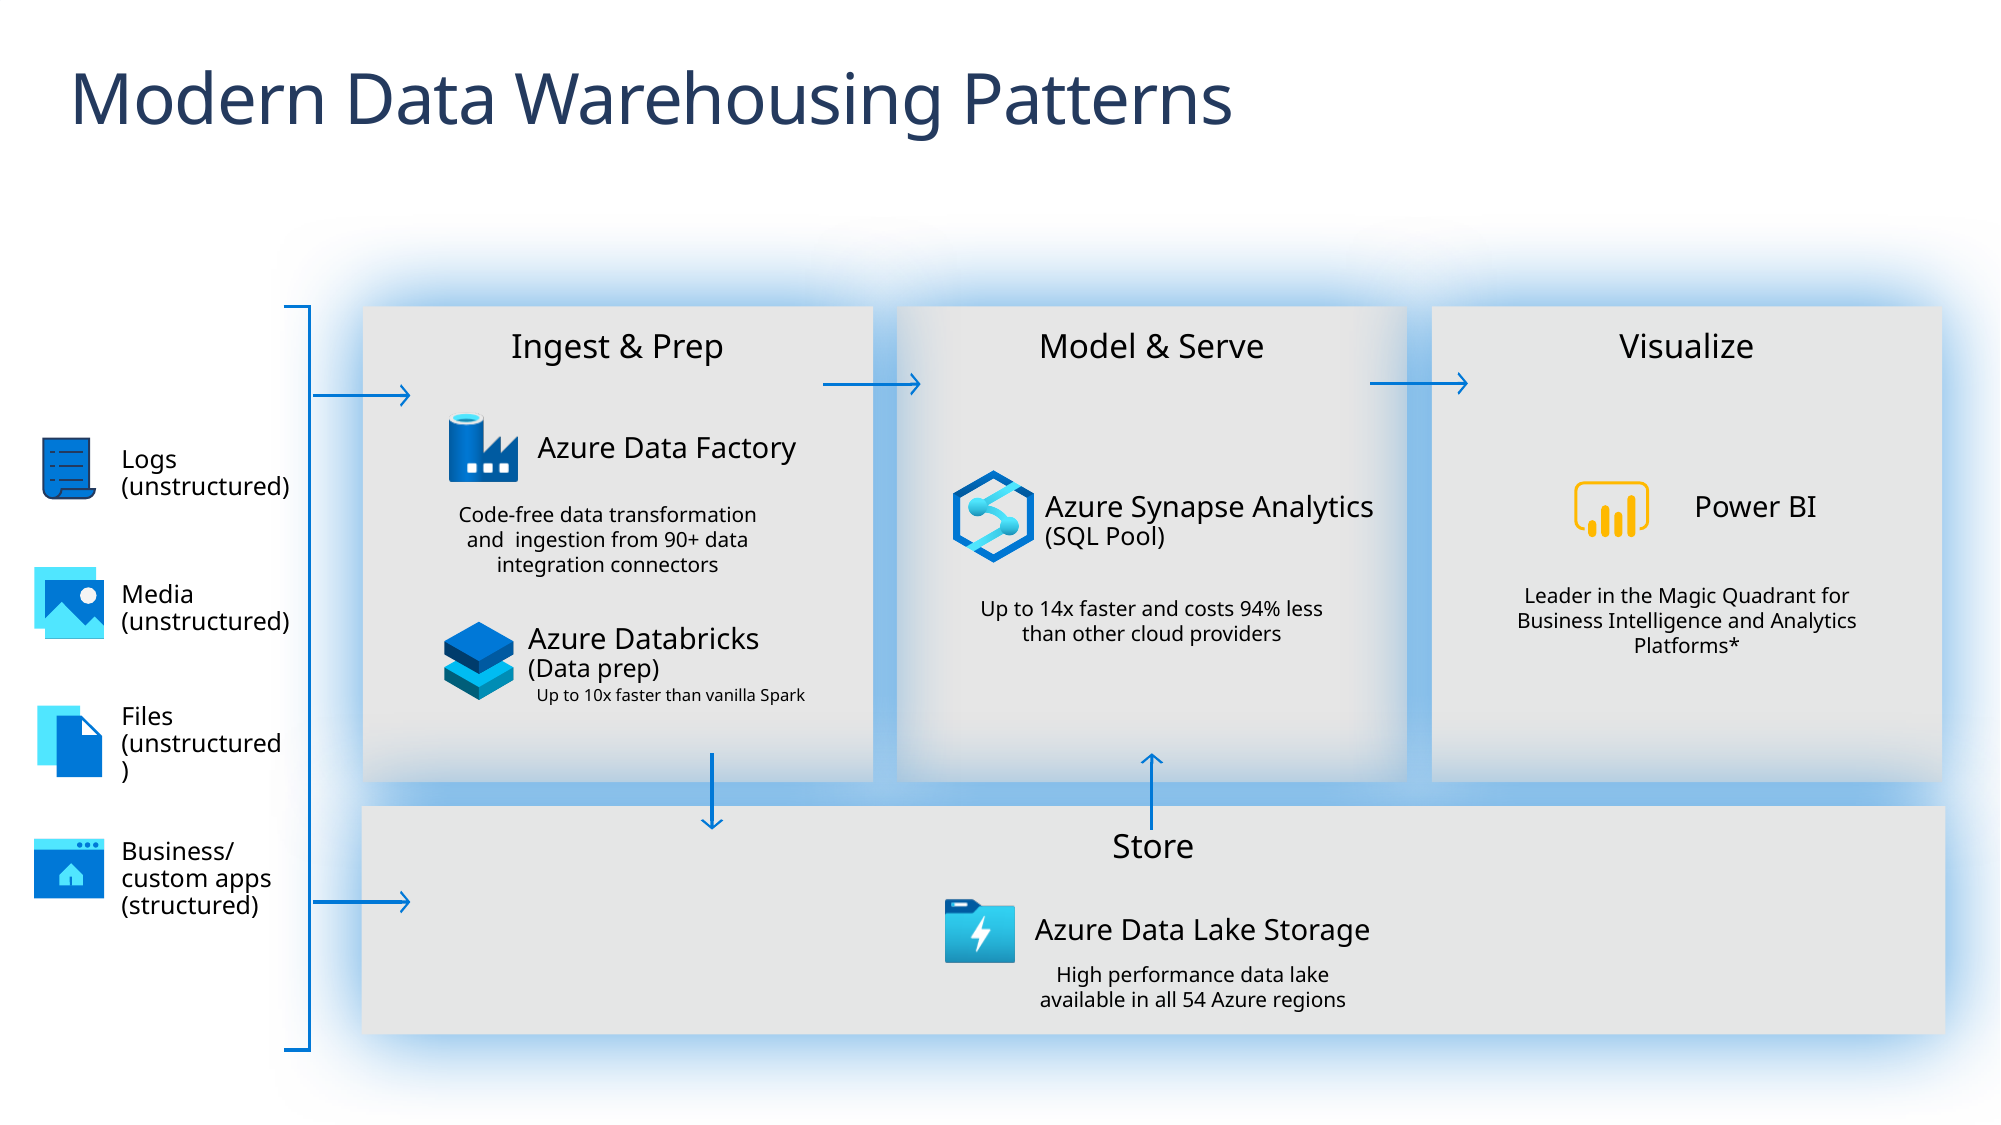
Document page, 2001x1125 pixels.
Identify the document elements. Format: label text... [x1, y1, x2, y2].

text_box Azure Data Factory [537, 433, 797, 465]
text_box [37, 705, 101, 776]
text_box [1600, 504, 1610, 538]
text_box Azure Data Lake Storage [1034, 915, 1371, 947]
picture [943, 890, 1017, 972]
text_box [43, 438, 95, 499]
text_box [34, 838, 105, 899]
text_box Business/ custom apps (structured) [121, 838, 283, 920]
text_box Model & Serve [921, 306, 1382, 743]
picture [446, 410, 520, 484]
text_box Logs (unstructured) [121, 447, 283, 502]
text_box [444, 621, 513, 700]
text_box Power BI [1694, 492, 1818, 524]
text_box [34, 567, 104, 639]
text_box Code-free data transformation and ingestion from 90+ data integration connectors [440, 501, 776, 577]
text_box [1587, 519, 1597, 538]
text_box [283, 306, 310, 1051]
text_box Files (unstructured) [121, 703, 283, 785]
text_box Ingest & Prep [362, 306, 874, 756]
title Modern Data Warehousing Patterns [69, 36, 1930, 161]
text_box [1573, 480, 1650, 531]
text_box Up to 14x faster and costs 94% less than other cloud providers [980, 595, 1324, 646]
text_box [1613, 511, 1623, 538]
text_box Up to 10x faster than vanilla Spark [536, 684, 816, 706]
text_box High performance data lake available in all 54 Azure regions [1022, 961, 1363, 1012]
picture [947, 470, 1040, 563]
text_box Store [361, 806, 1946, 1035]
text_box [1626, 494, 1637, 538]
text_box Leader in the Magic Quadrant for Business Intelligence and Analytics Platforms* [1490, 583, 1883, 658]
text_box Visualize [1431, 306, 1943, 756]
text_box Media (unstructured) [121, 582, 283, 637]
text_box Azure Synapse Analytics (SQL Pool) [1045, 492, 1375, 551]
text_box Azure Databricks (Data prep) [528, 624, 760, 684]
